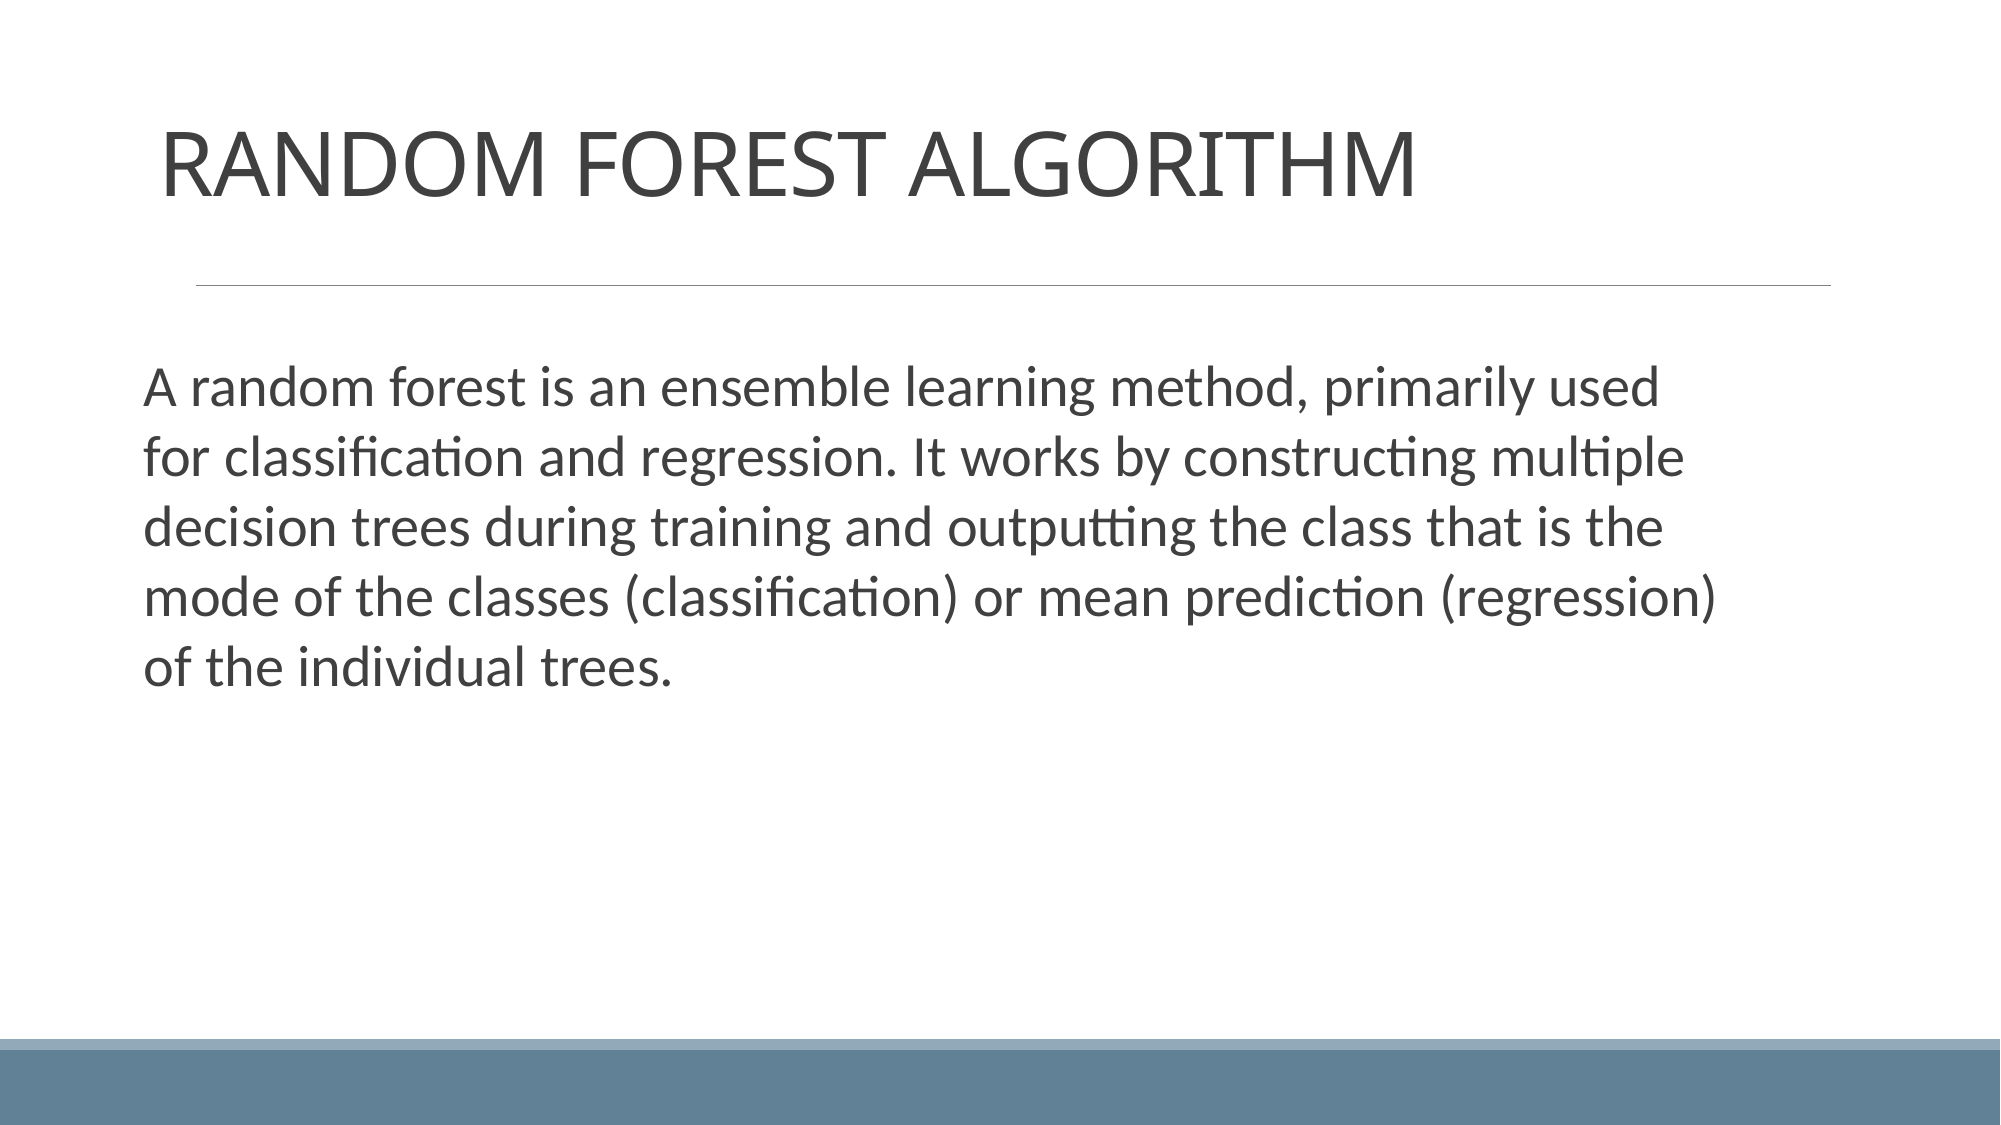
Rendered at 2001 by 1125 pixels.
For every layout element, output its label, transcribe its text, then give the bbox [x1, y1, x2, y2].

title RANDOM FOREST ALGORITHM [143, 74, 1831, 223]
list A random forest is an ensemble learning method, primarily used for classification and regression. It works by constructing multiple decision trees during training and outputting the class that is the mode of the classes (classification) or mean prediction (regression) of the individual trees. [143, 341, 1734, 903]
